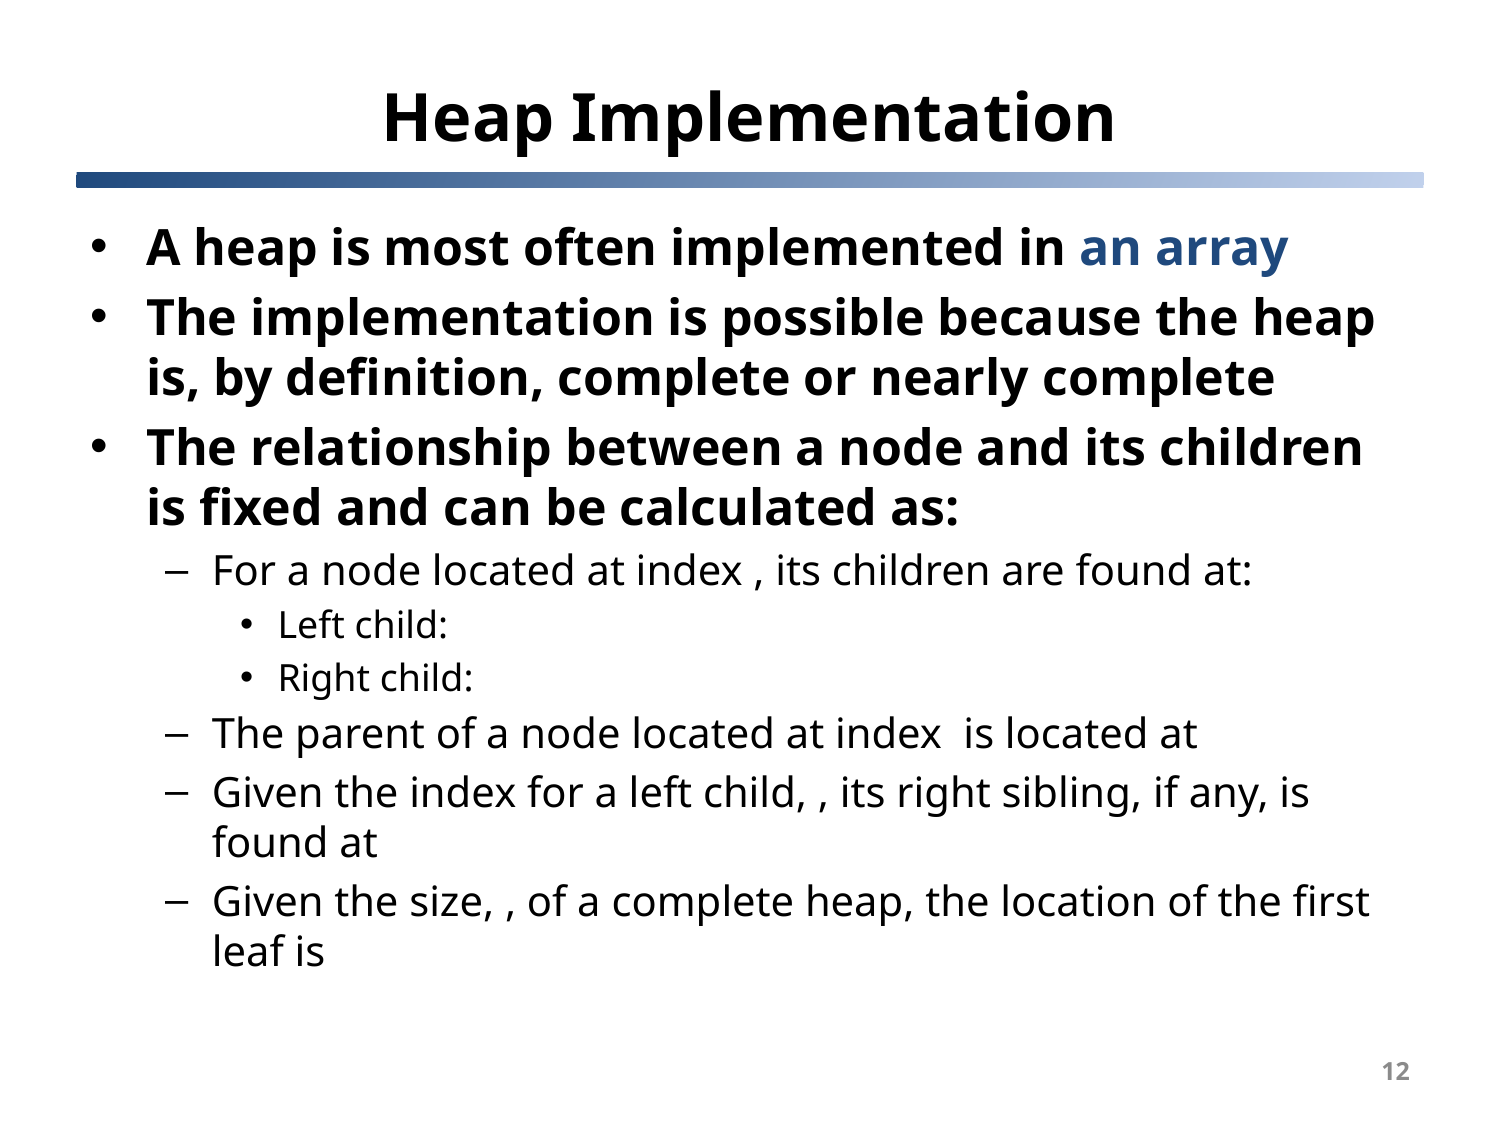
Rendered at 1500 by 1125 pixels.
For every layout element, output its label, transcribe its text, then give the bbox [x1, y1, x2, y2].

slide_number 12 [1074, 1042, 1425, 1103]
title Heap Implementation [75, 45, 1425, 185]
